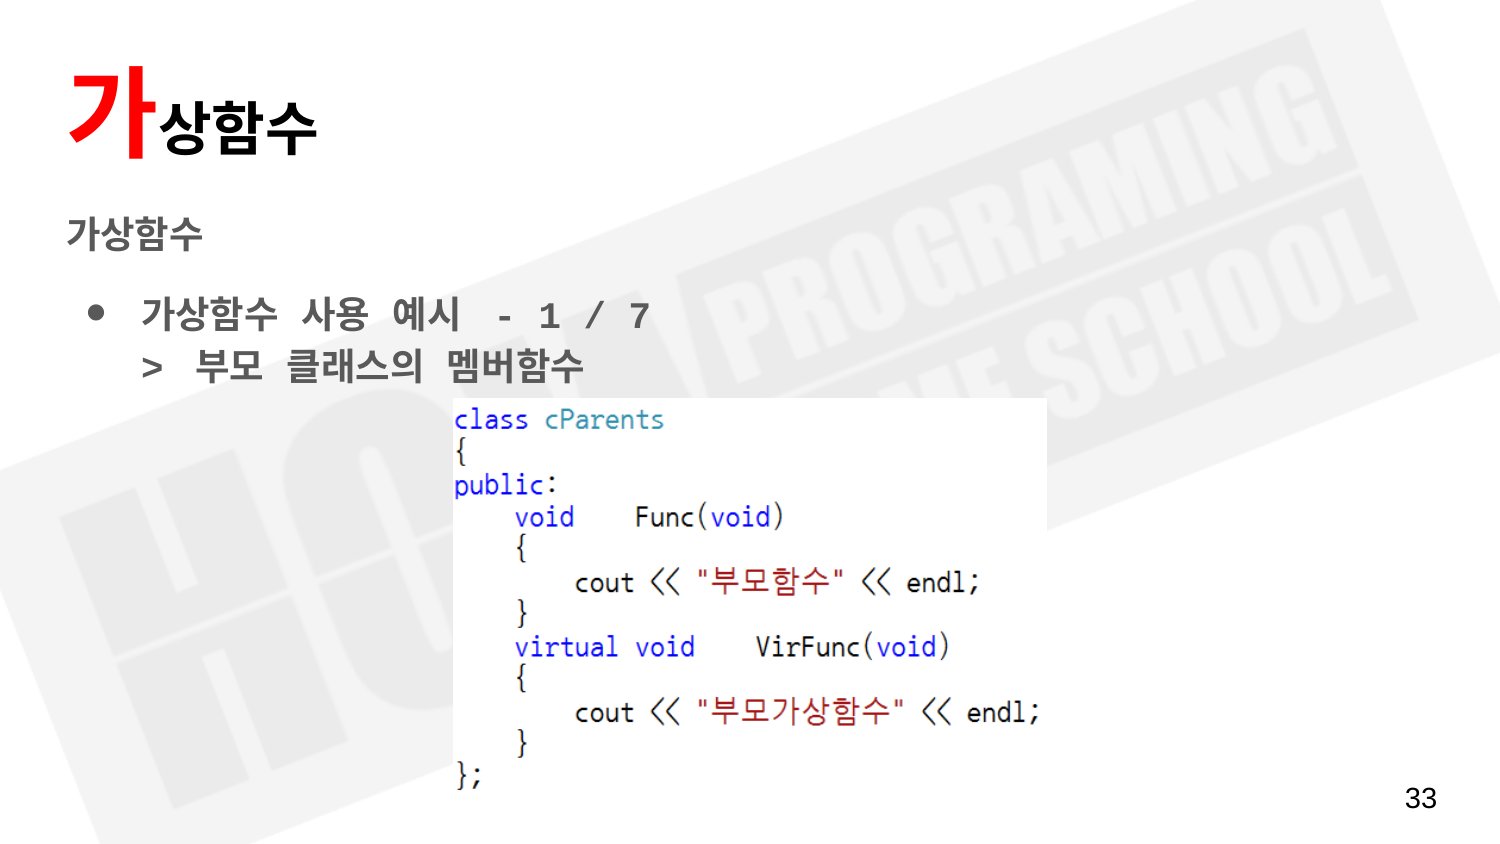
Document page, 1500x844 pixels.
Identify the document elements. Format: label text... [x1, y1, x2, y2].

picture [453, 398, 1047, 796]
slide_number ‹#› [1389, 764, 1480, 830]
list 가상함수 사용 예시 - 1 / 7 > 부모 클래스의 멤버함수 [51, 269, 1449, 750]
title 가상함수 [51, 35, 1449, 130]
list 가상함수 [51, 189, 1449, 269]
